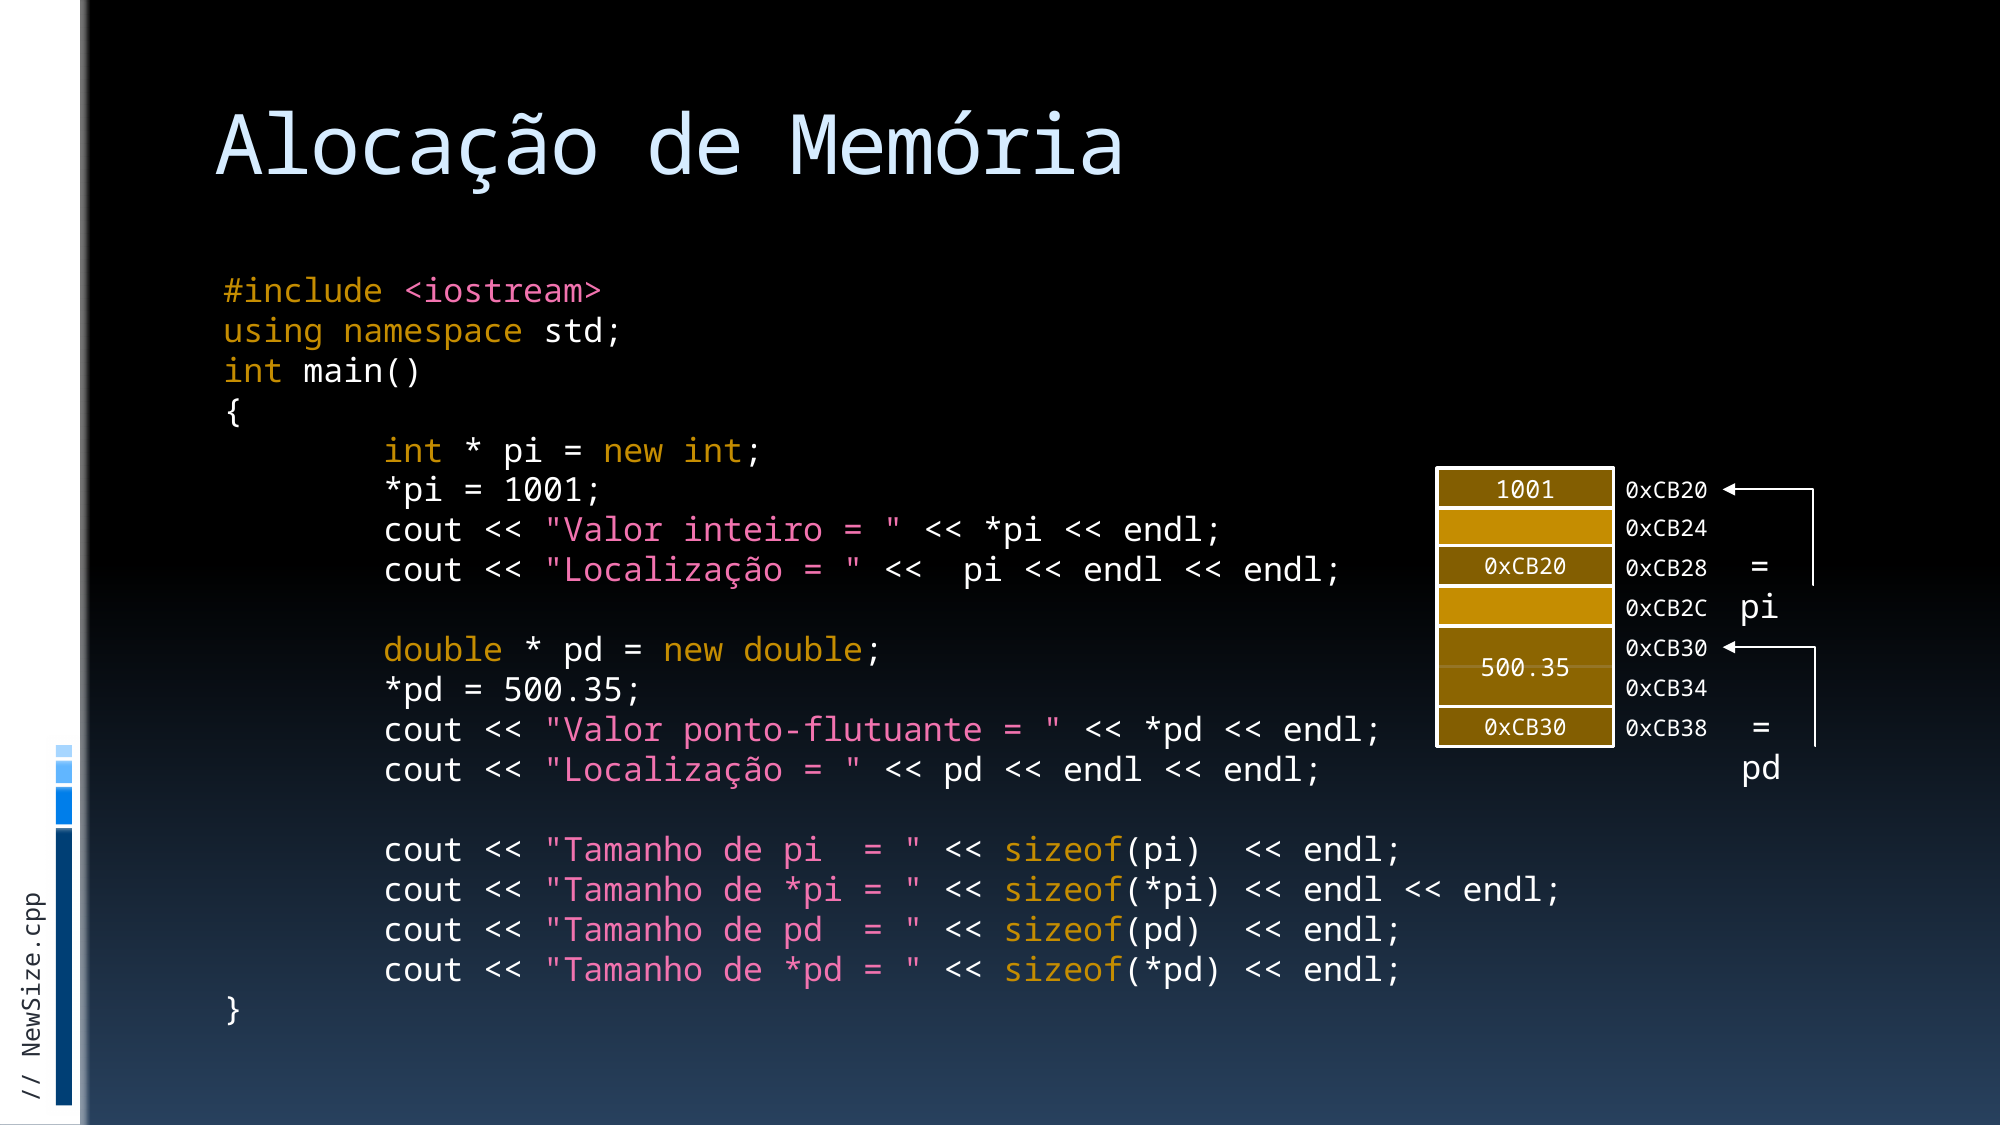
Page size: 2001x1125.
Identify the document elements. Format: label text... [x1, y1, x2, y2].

title Alocação de Memória [200, 83, 1900, 234]
text_box 0xCB20 [1435, 544, 1615, 587]
text_box 500.35 [1435, 625, 1615, 705]
text_box [1435, 587, 1610, 625]
text_box 0xCB30 [1435, 705, 1615, 748]
text_box 0xCB38 [1610, 706, 1723, 749]
text_box 0xCB24 [1610, 511, 1711, 545]
text_box [1435, 510, 1610, 544]
text_box 1001 [1435, 466, 1615, 510]
text_box 0xCB20 [1610, 468, 1723, 511]
text_box #include <iostream> using namespace std; int main() { int * pi = new int; *pi = 1001; cout << "Valor inteiro = " << *pi << endl; cout << "Localização = " << pi << endl << endl; double * pd = new double; *pd = 500.35; cout << "Valor ponto-flutuante = " << *pd << endl; cout << "Localização = " << pd << endl << endl; cout << "Tamanho de pi = " << sizeof(pi) << endl; cout << "Tamanho de *pi = " << sizeof(*pi) << endl << endl; cout << "Tamanho de pd = " << sizeof(pd) << endl; cout << "Tamanho de *pd = " << sizeof(*pd) << endl; } [208, 261, 1900, 1035]
text_box 0xCB2C [1610, 586, 1706, 626]
text_box = pd [1707, 736, 1815, 794]
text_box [1719, 647, 1816, 727]
text_box 0xCB30 [1615, 626, 1723, 666]
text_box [1719, 489, 1814, 567]
text_box 0xCB28 [1615, 545, 1706, 586]
text_box // NewSize.cpp [7, 822, 53, 1118]
text_box = pi [1706, 537, 1814, 633]
text_box 0xCB34 [1615, 666, 1711, 706]
